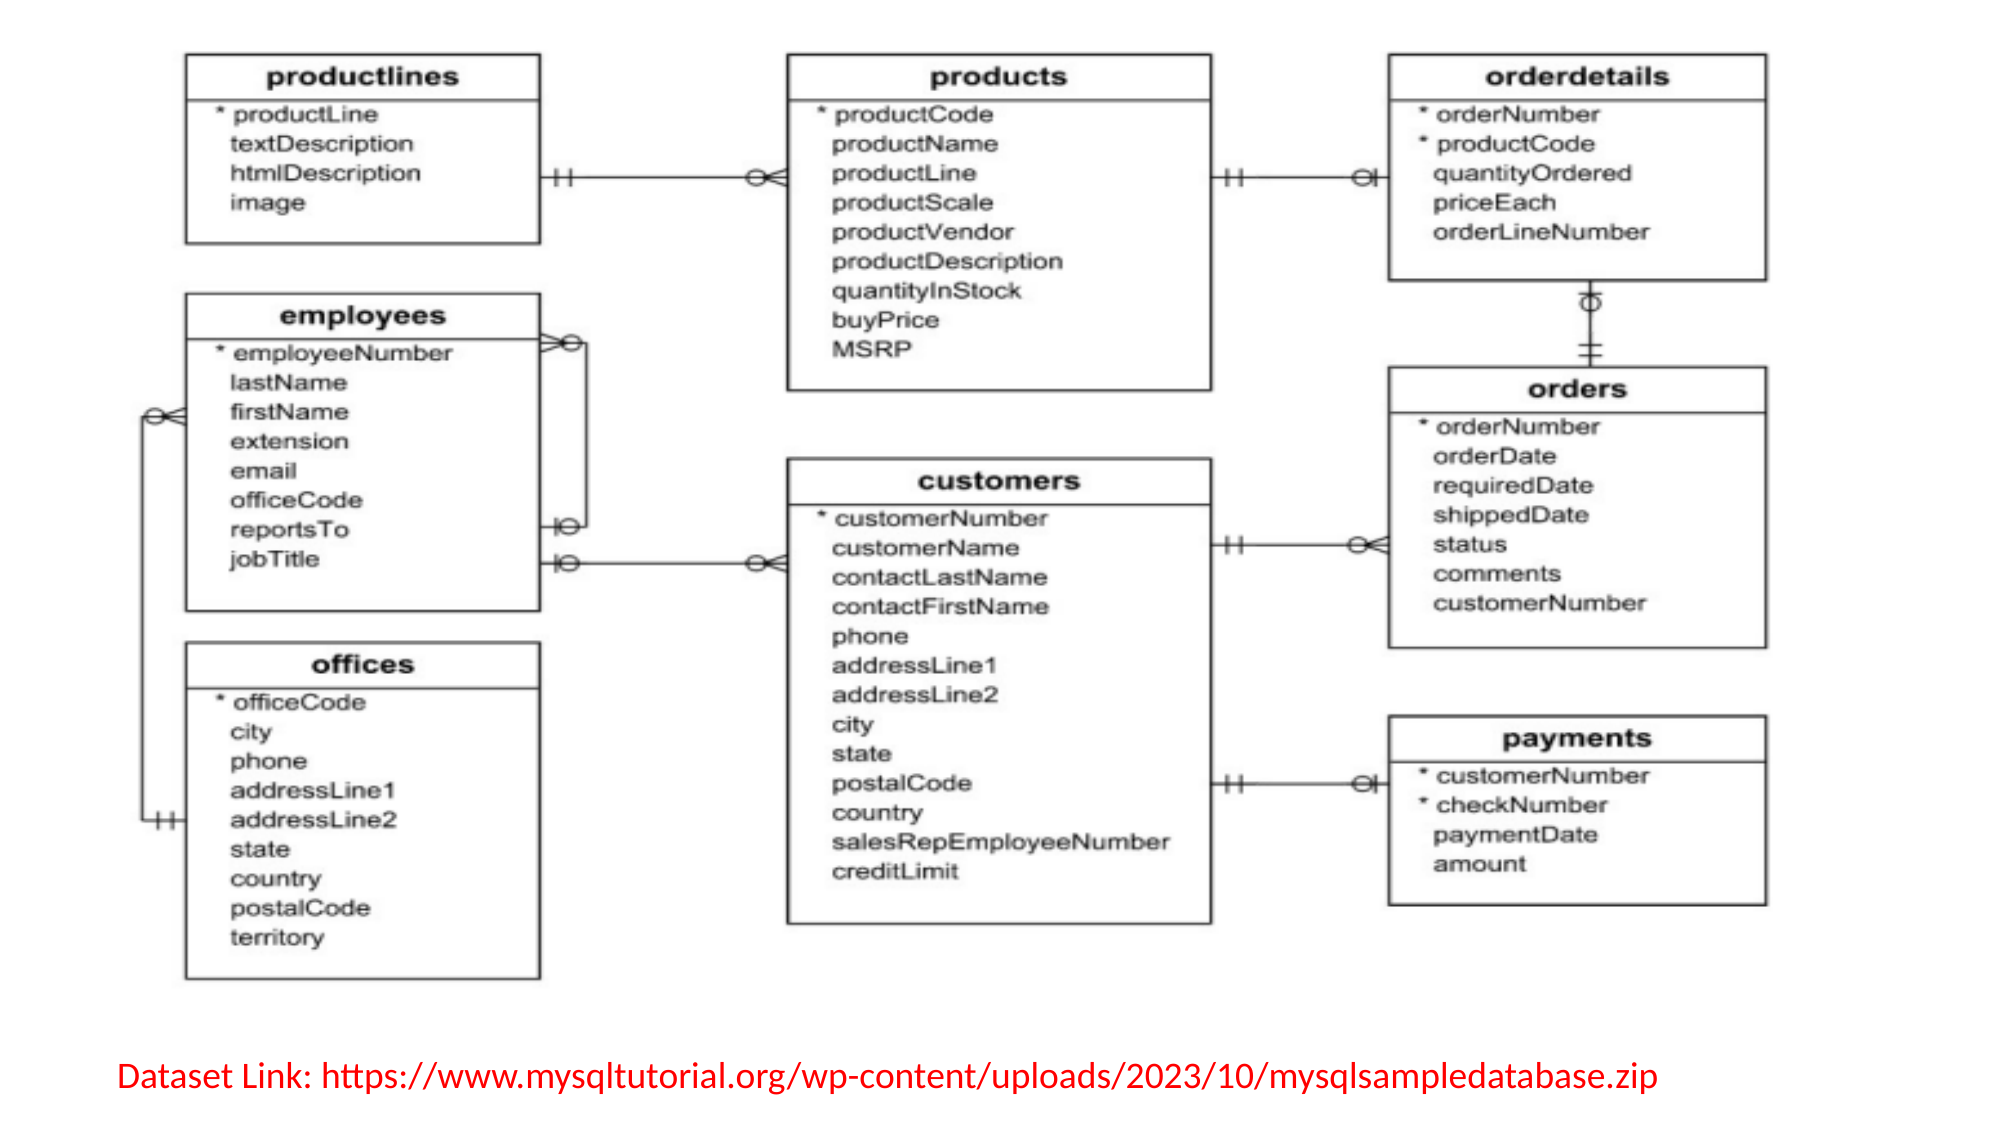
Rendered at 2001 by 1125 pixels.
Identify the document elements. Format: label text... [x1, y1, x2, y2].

text_box Dataset Link: https://www.mysqltutorial.org/wp-content/uploads/2023/10/mysqlsampledatabase.zip [102, 1044, 1809, 1104]
picture [0, 0, 2000, 1044]
